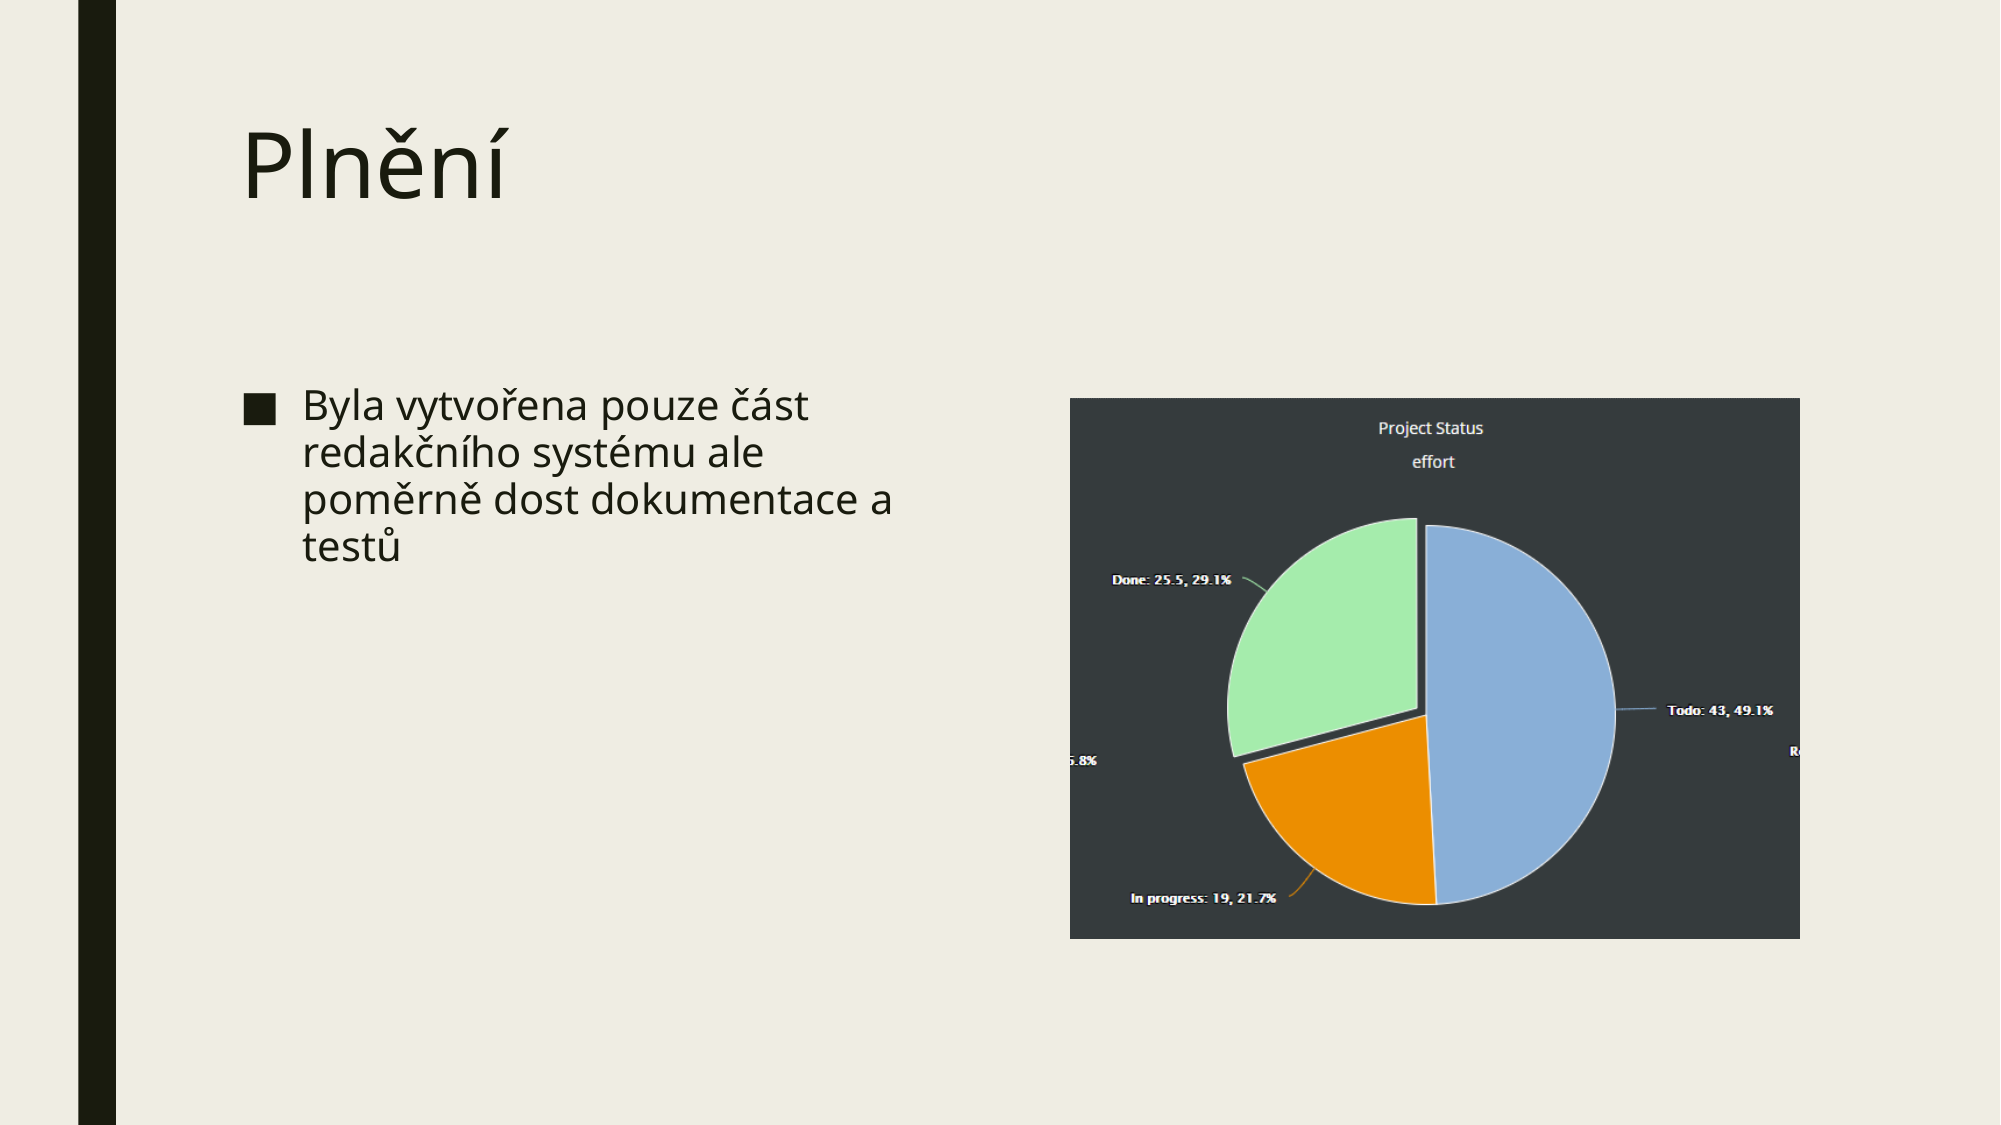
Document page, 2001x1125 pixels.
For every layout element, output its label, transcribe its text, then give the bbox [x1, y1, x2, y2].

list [1070, 398, 1800, 939]
title Plnění [225, 112, 1800, 357]
list Byla vytvořena pouze část redakčního systému ale poměrně dost dokumentace a testů [225, 375, 955, 963]
